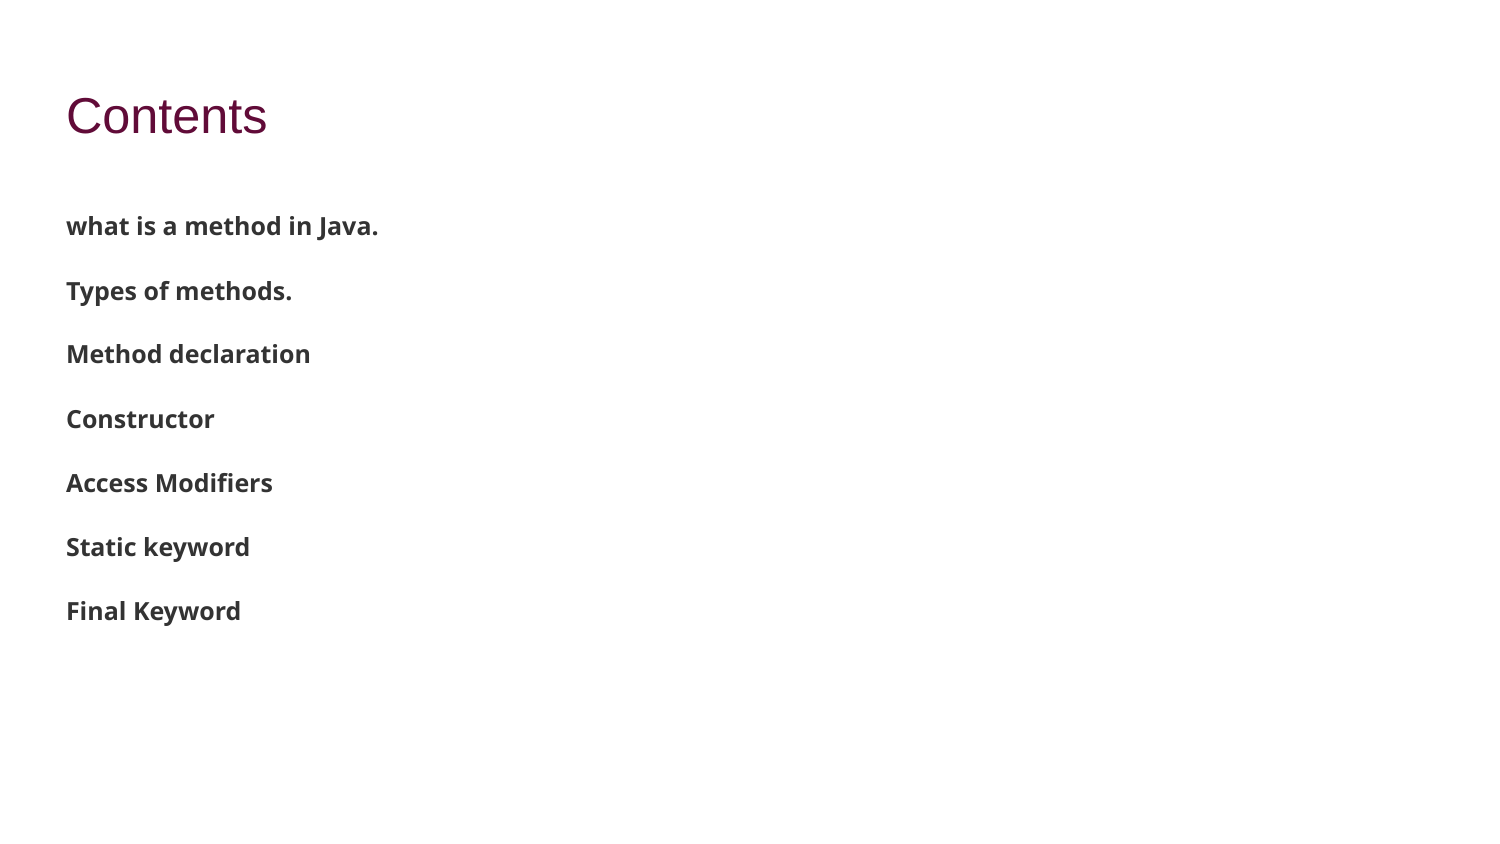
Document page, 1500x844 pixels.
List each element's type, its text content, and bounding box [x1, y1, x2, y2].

list what is a method in Java. Types of methods. Method declaration Constructor Access Modifiers Static keyword Final Keyword [51, 189, 1449, 750]
title Contents [51, 72, 1449, 167]
